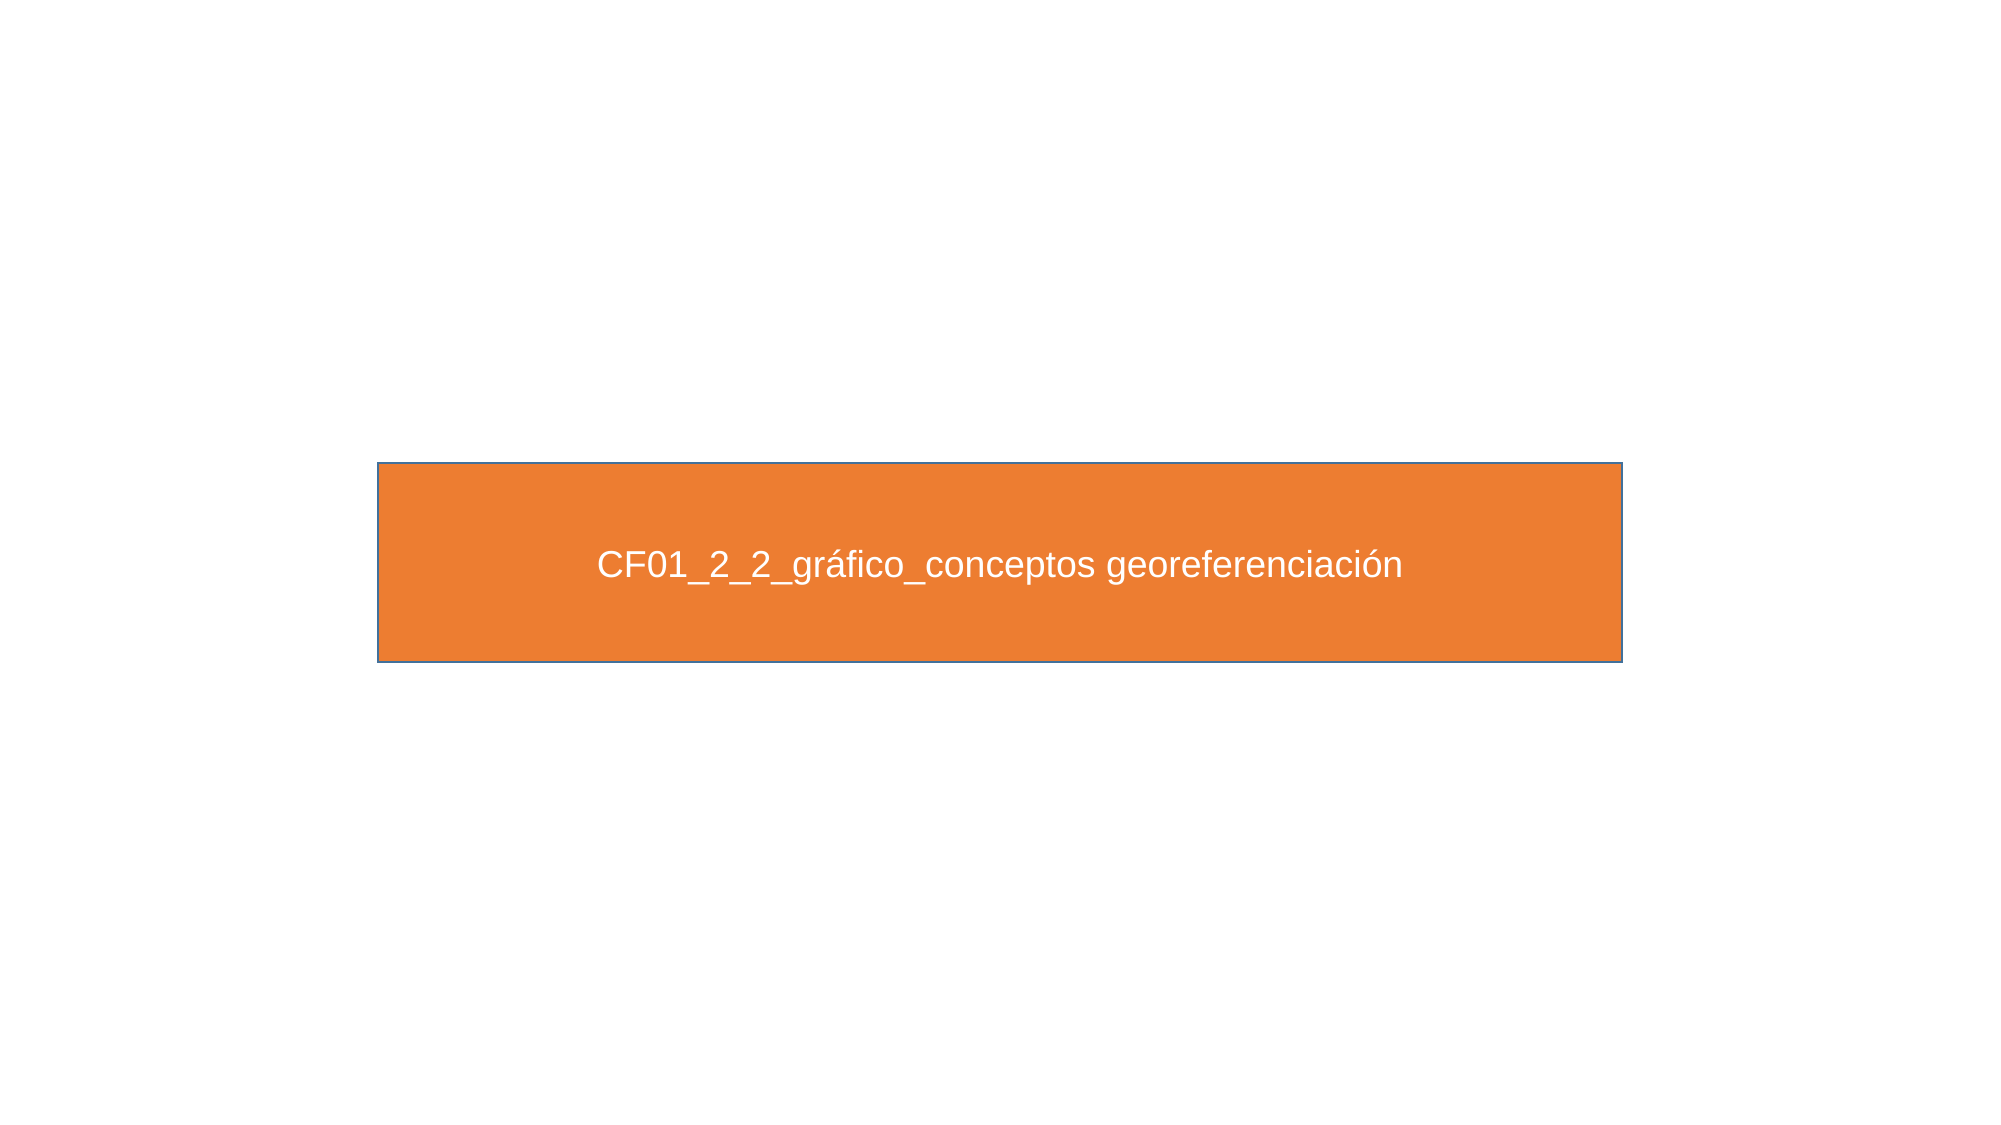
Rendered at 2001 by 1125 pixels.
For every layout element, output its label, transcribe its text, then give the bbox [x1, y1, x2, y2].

text_box CF01_2_2_gráfico_conceptos georeferenciación [377, 463, 1623, 662]
